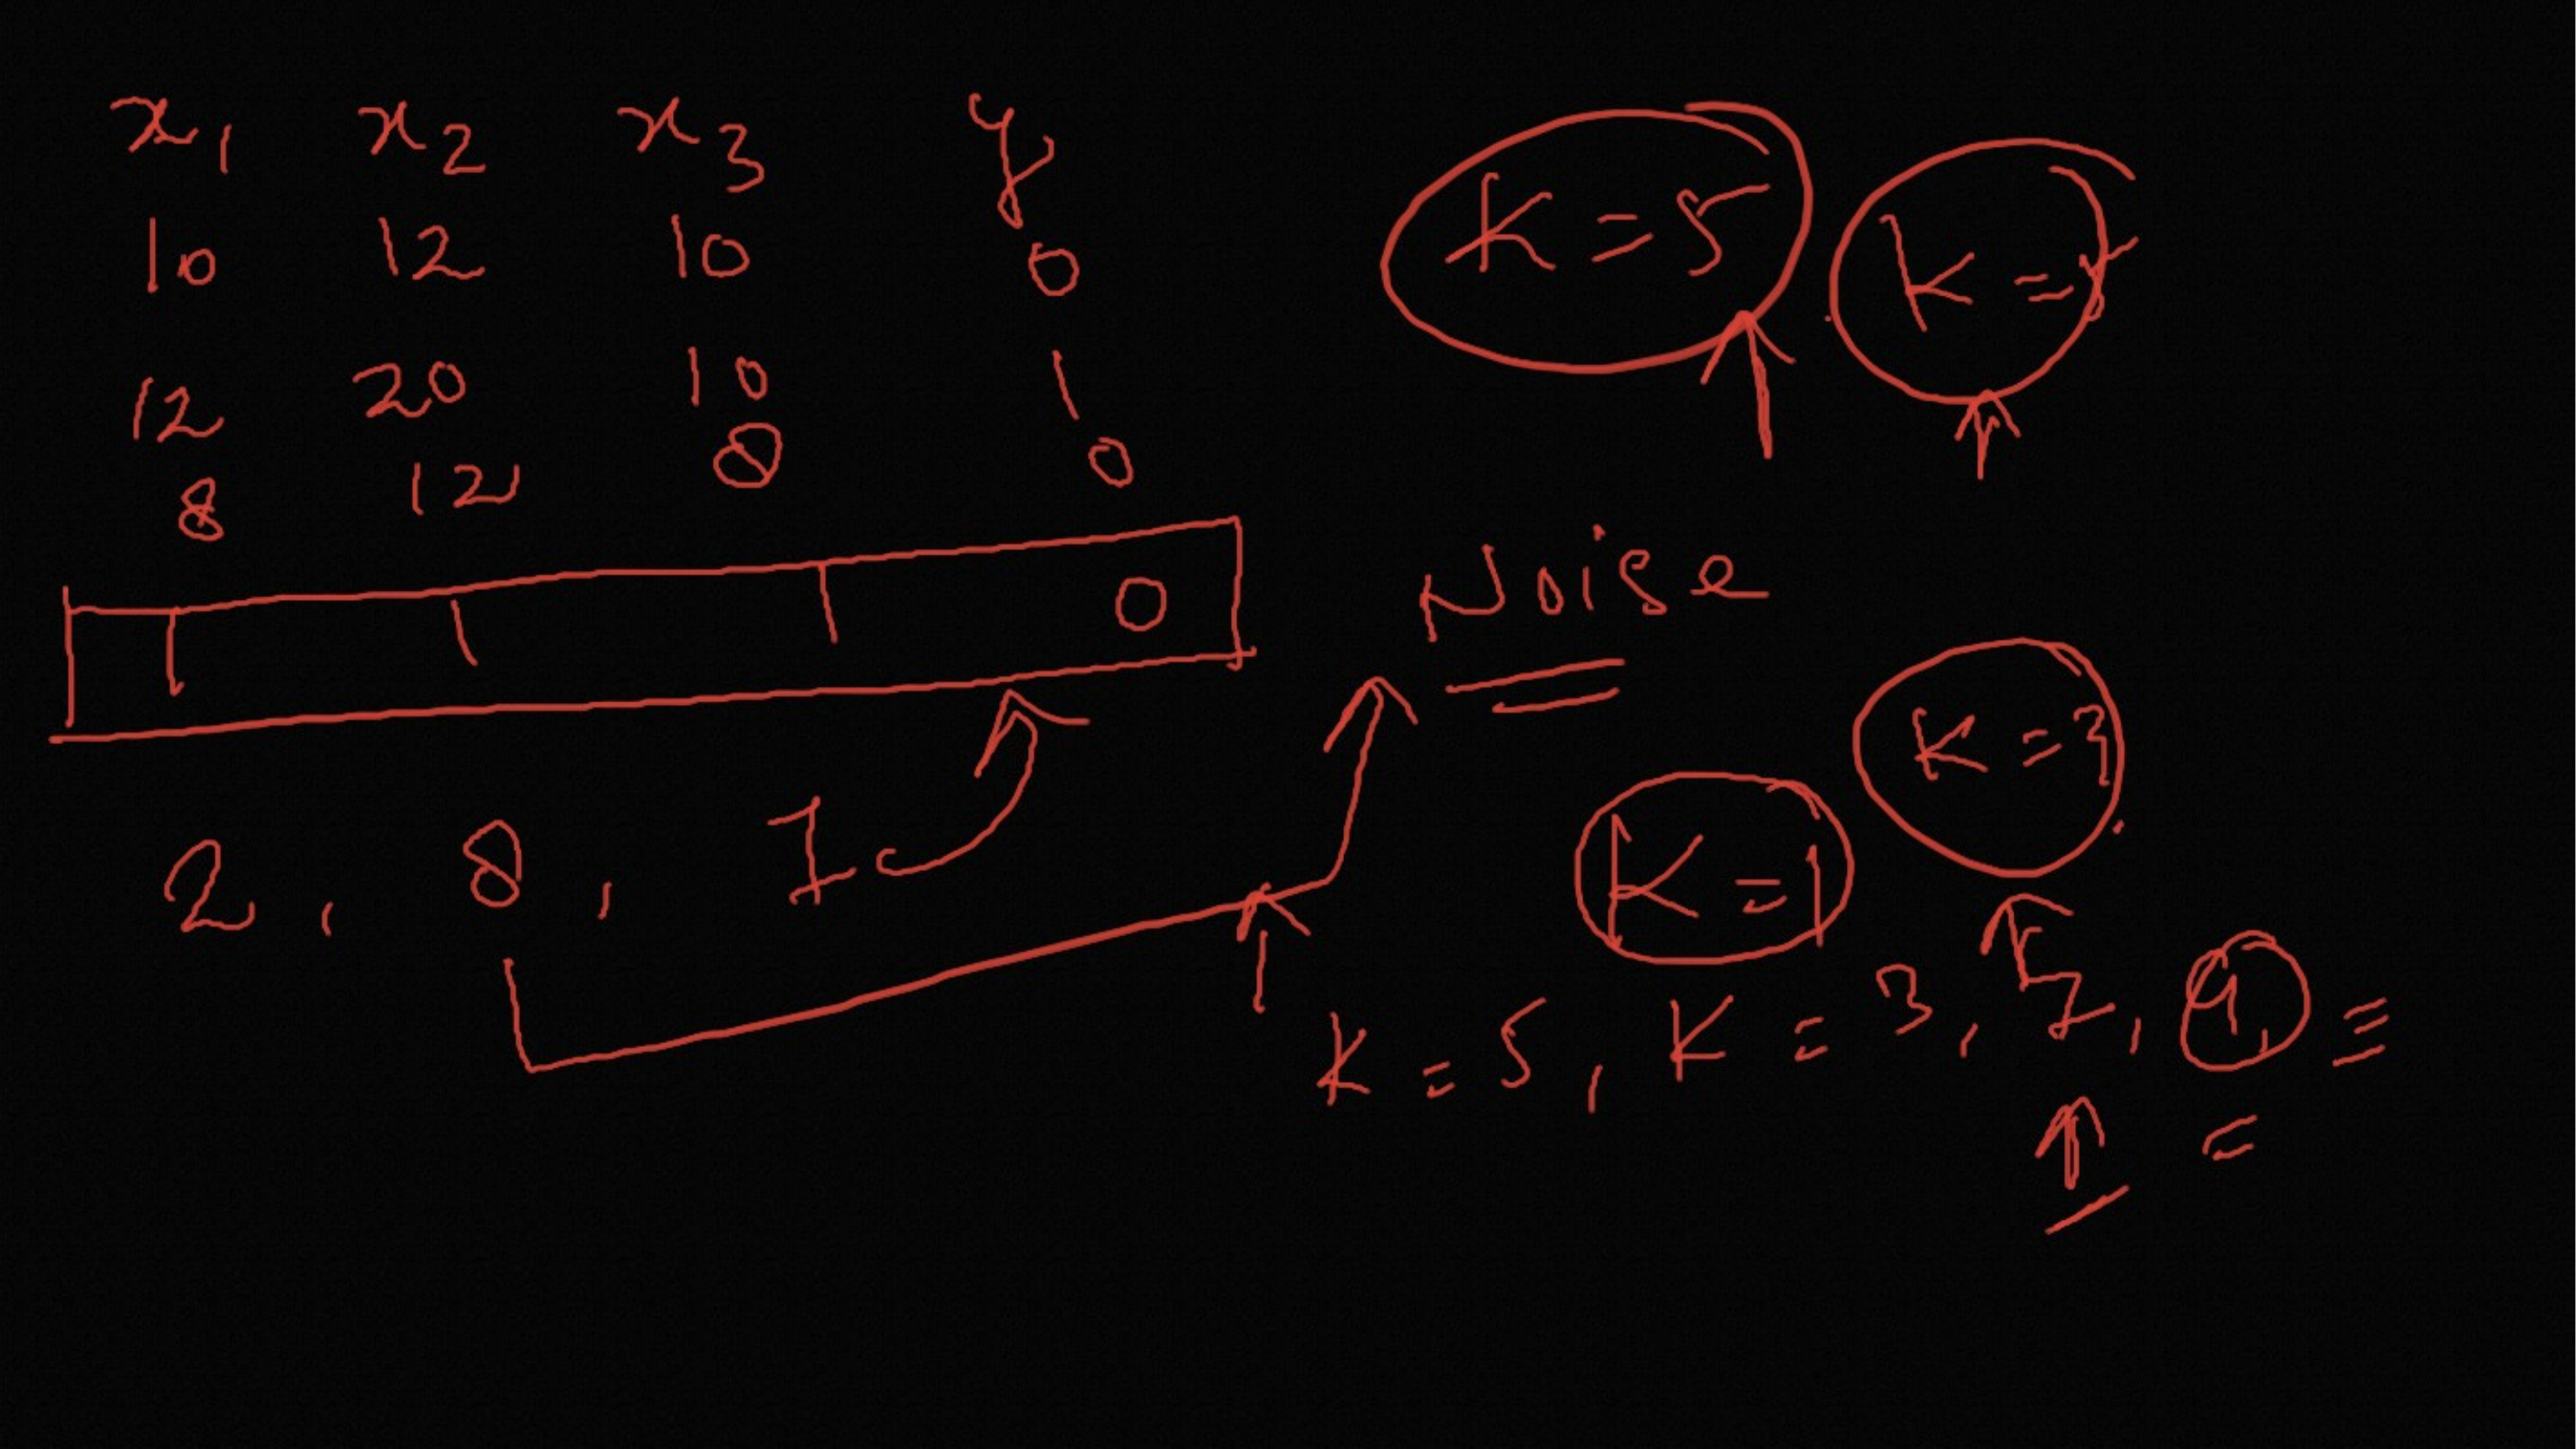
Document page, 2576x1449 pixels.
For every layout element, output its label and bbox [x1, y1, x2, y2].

text_box [0, 0, 2576, 1449]
